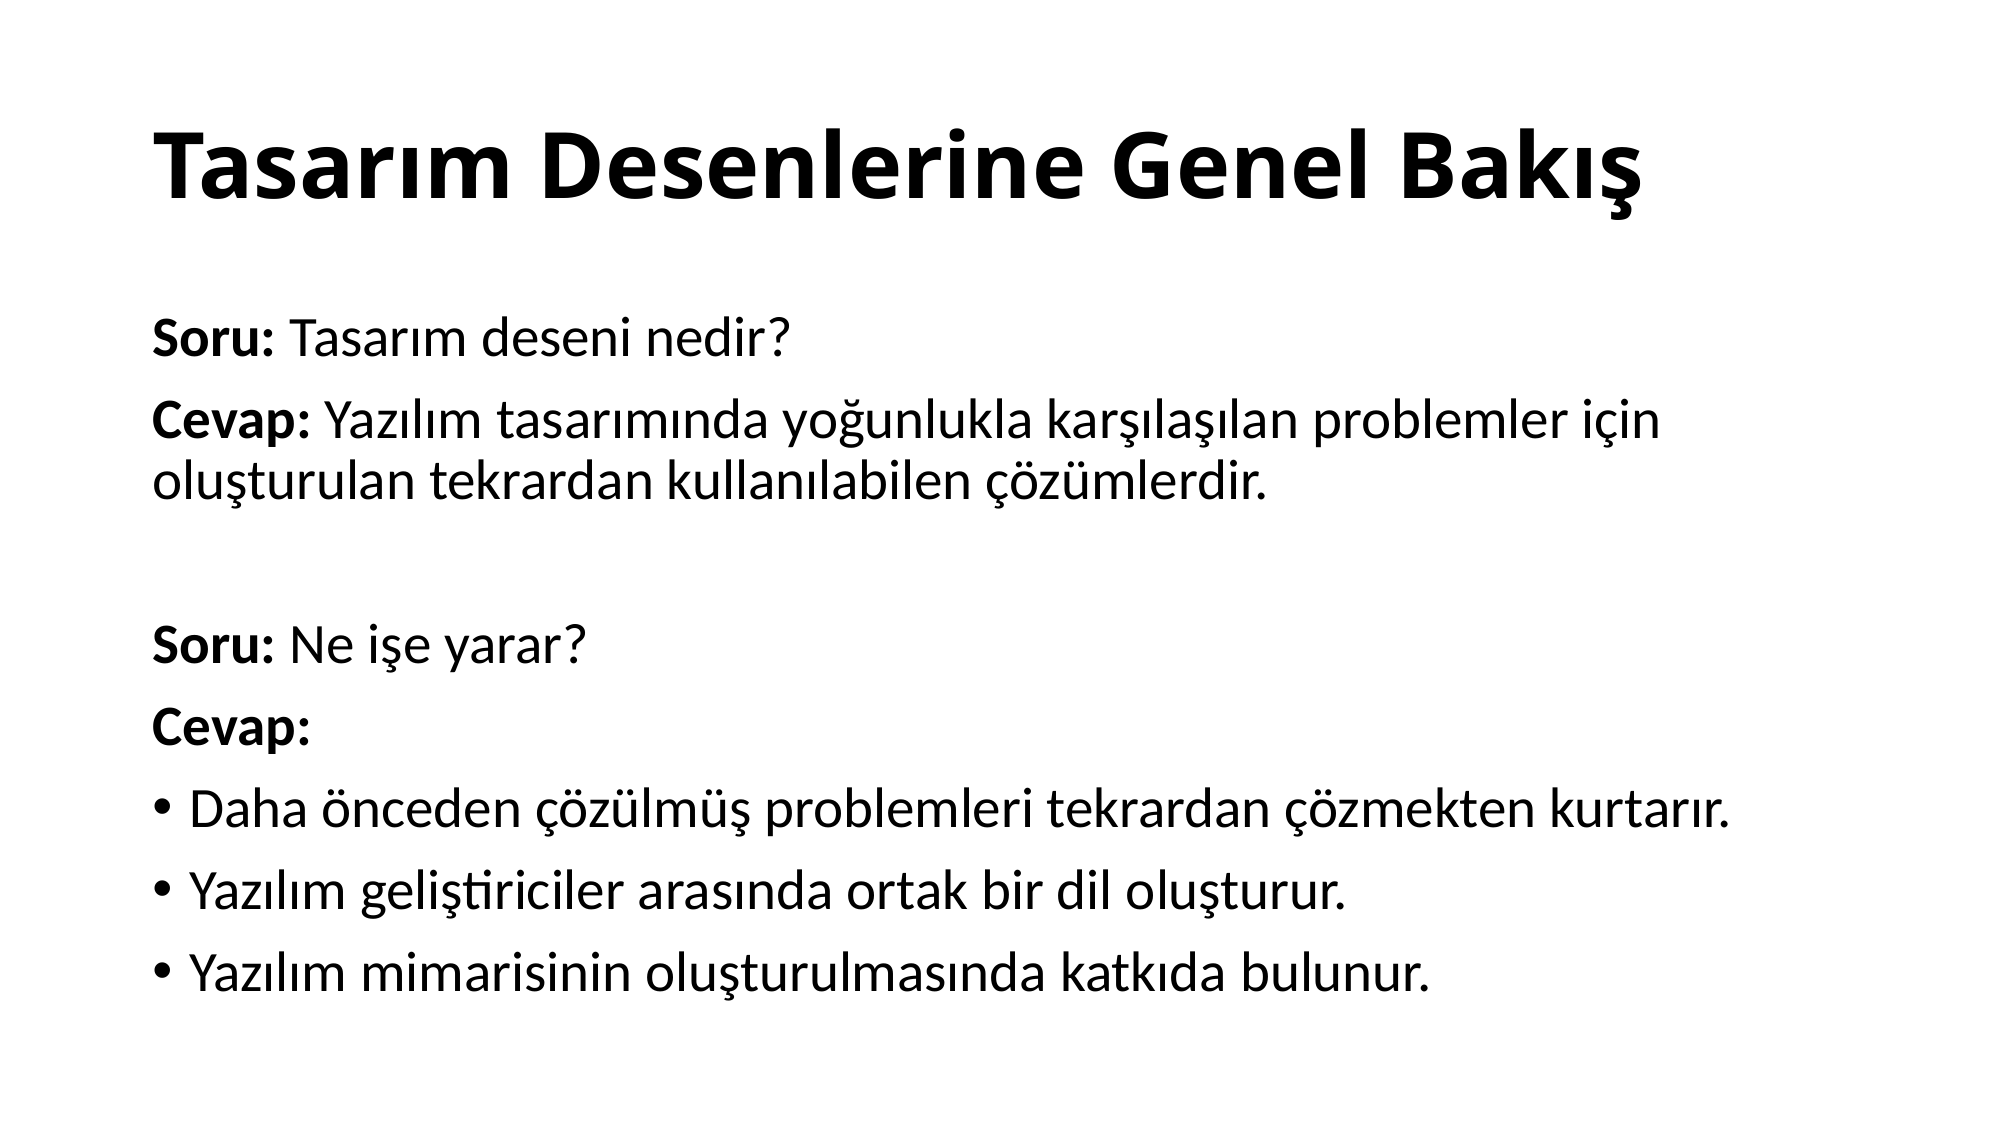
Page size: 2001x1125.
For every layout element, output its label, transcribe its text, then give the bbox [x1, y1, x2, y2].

title Tasarım Desenlerine Genel Bakış [137, 59, 1863, 278]
list Soru: Tasarım deseni nedir? Cevap: Yazılım tasarımında yoğunlukla karşılaşılan problemler için oluşturulan tekrardan kullanılabilen çözümlerdir. Soru: Ne işe yarar? Cevap: Daha önceden çözülmüş problemleri tekrardan çözmekten kurtarır. Yazılım geliştiriciler arasında ortak bir dil oluşturur. Yazılım mimarisinin oluşturulmasında katkıda bulunur. [137, 299, 1863, 1014]
